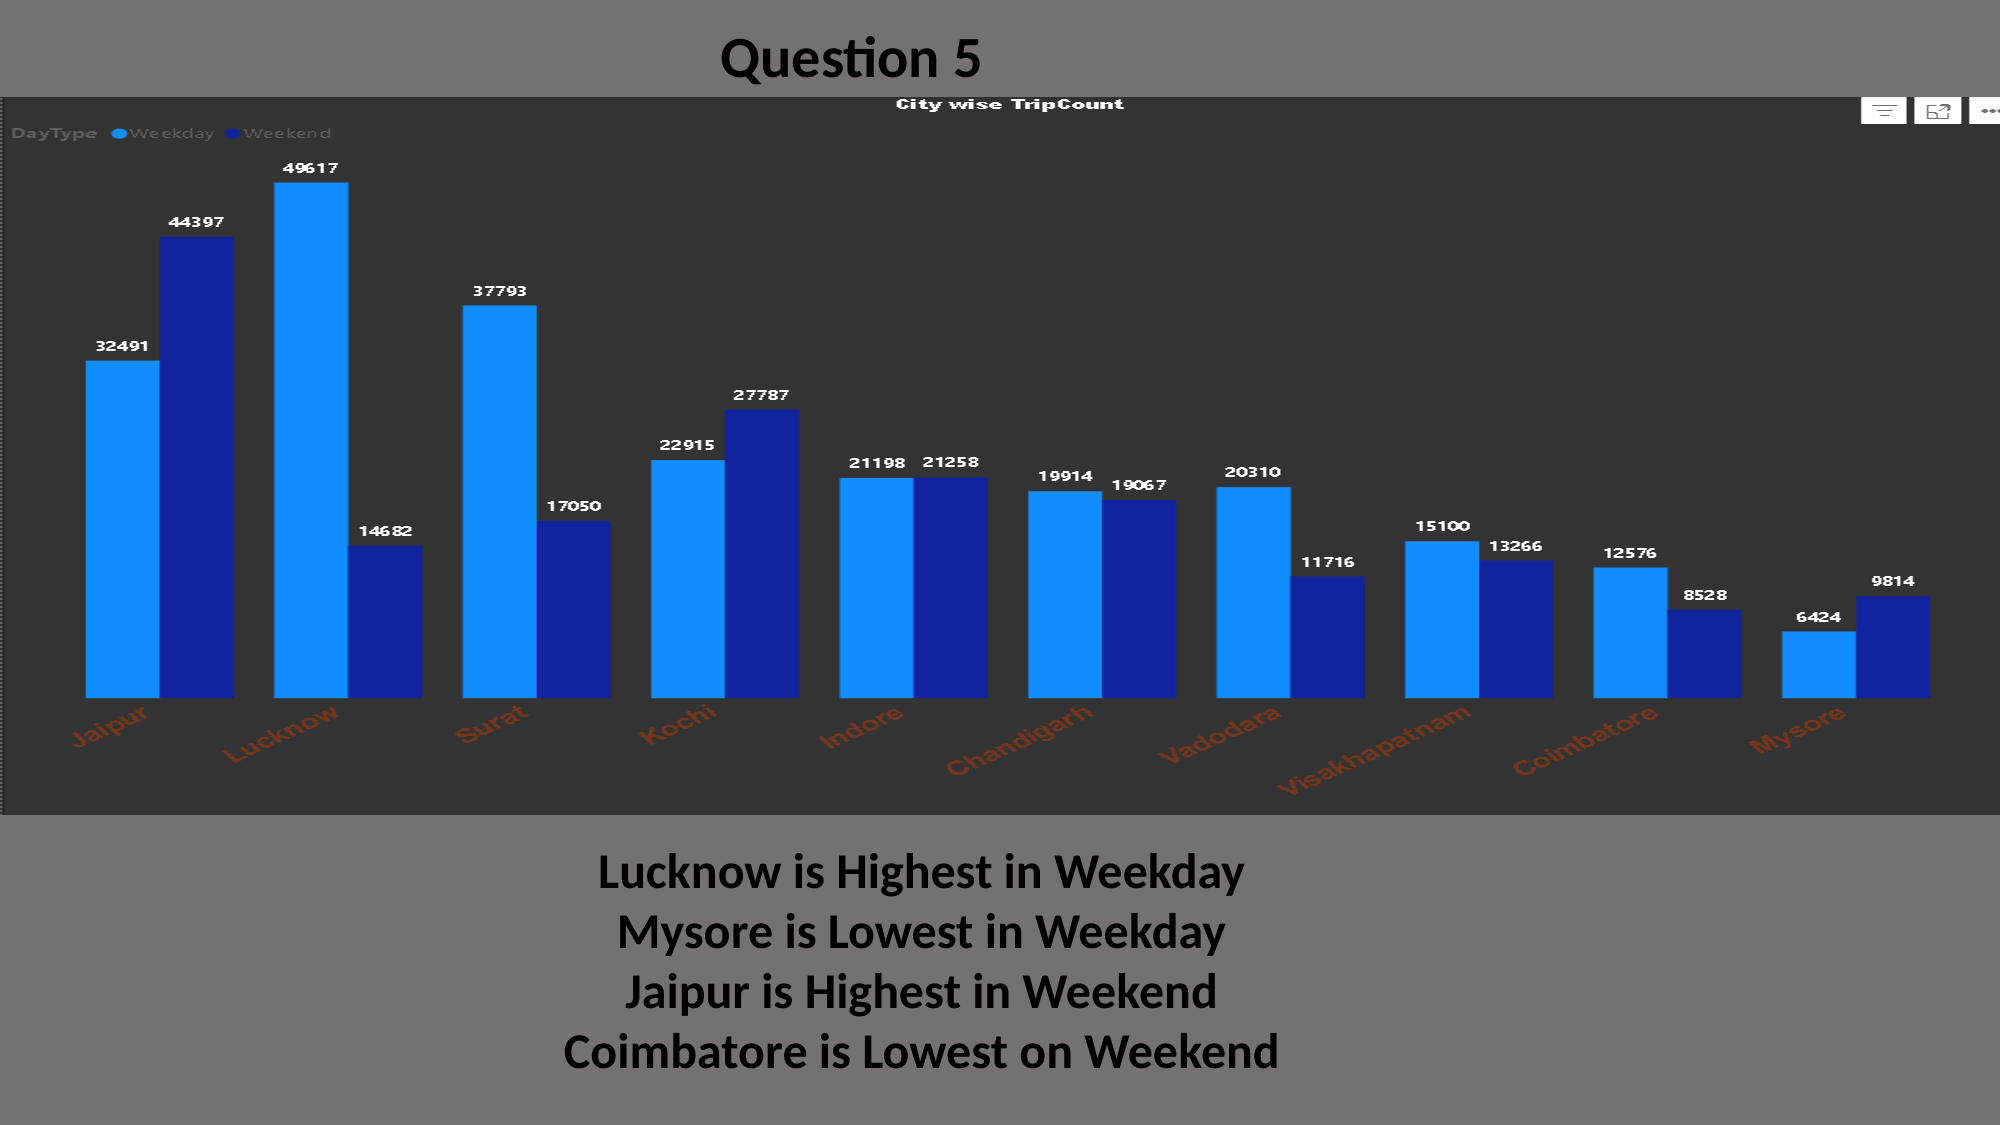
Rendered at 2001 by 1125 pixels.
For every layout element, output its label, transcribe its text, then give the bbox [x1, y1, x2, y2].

text_box Question 5 [705, 11, 999, 97]
text_box Lucknow is Highest in Weekday Mysore is Lowest in Weekday Jaipur is Highest in Weekend Coimbatore is Lowest on Weekend [104, 830, 1739, 1125]
picture [0, 97, 2000, 815]
